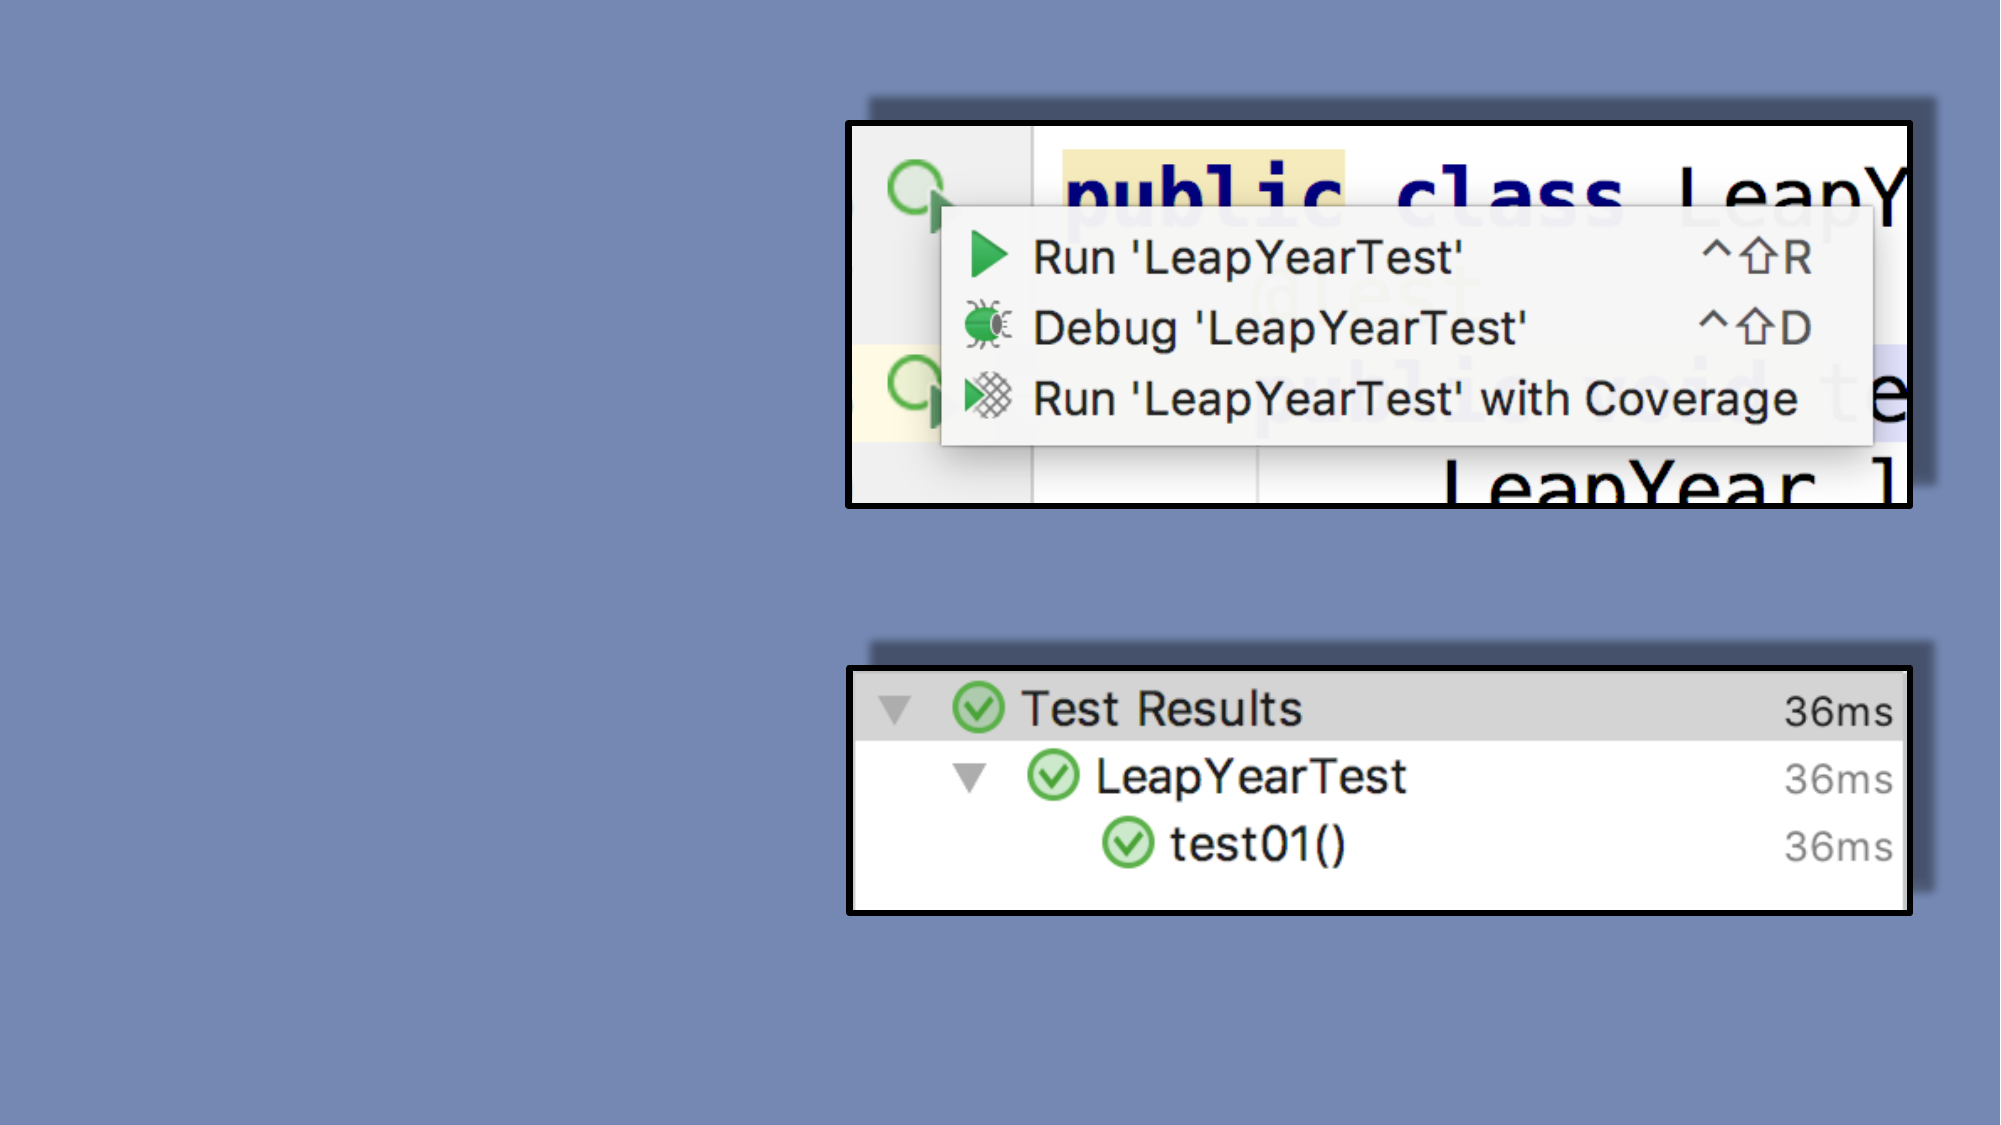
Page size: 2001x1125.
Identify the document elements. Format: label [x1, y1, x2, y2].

picture [852, 670, 1907, 911]
picture [851, 126, 1907, 503]
